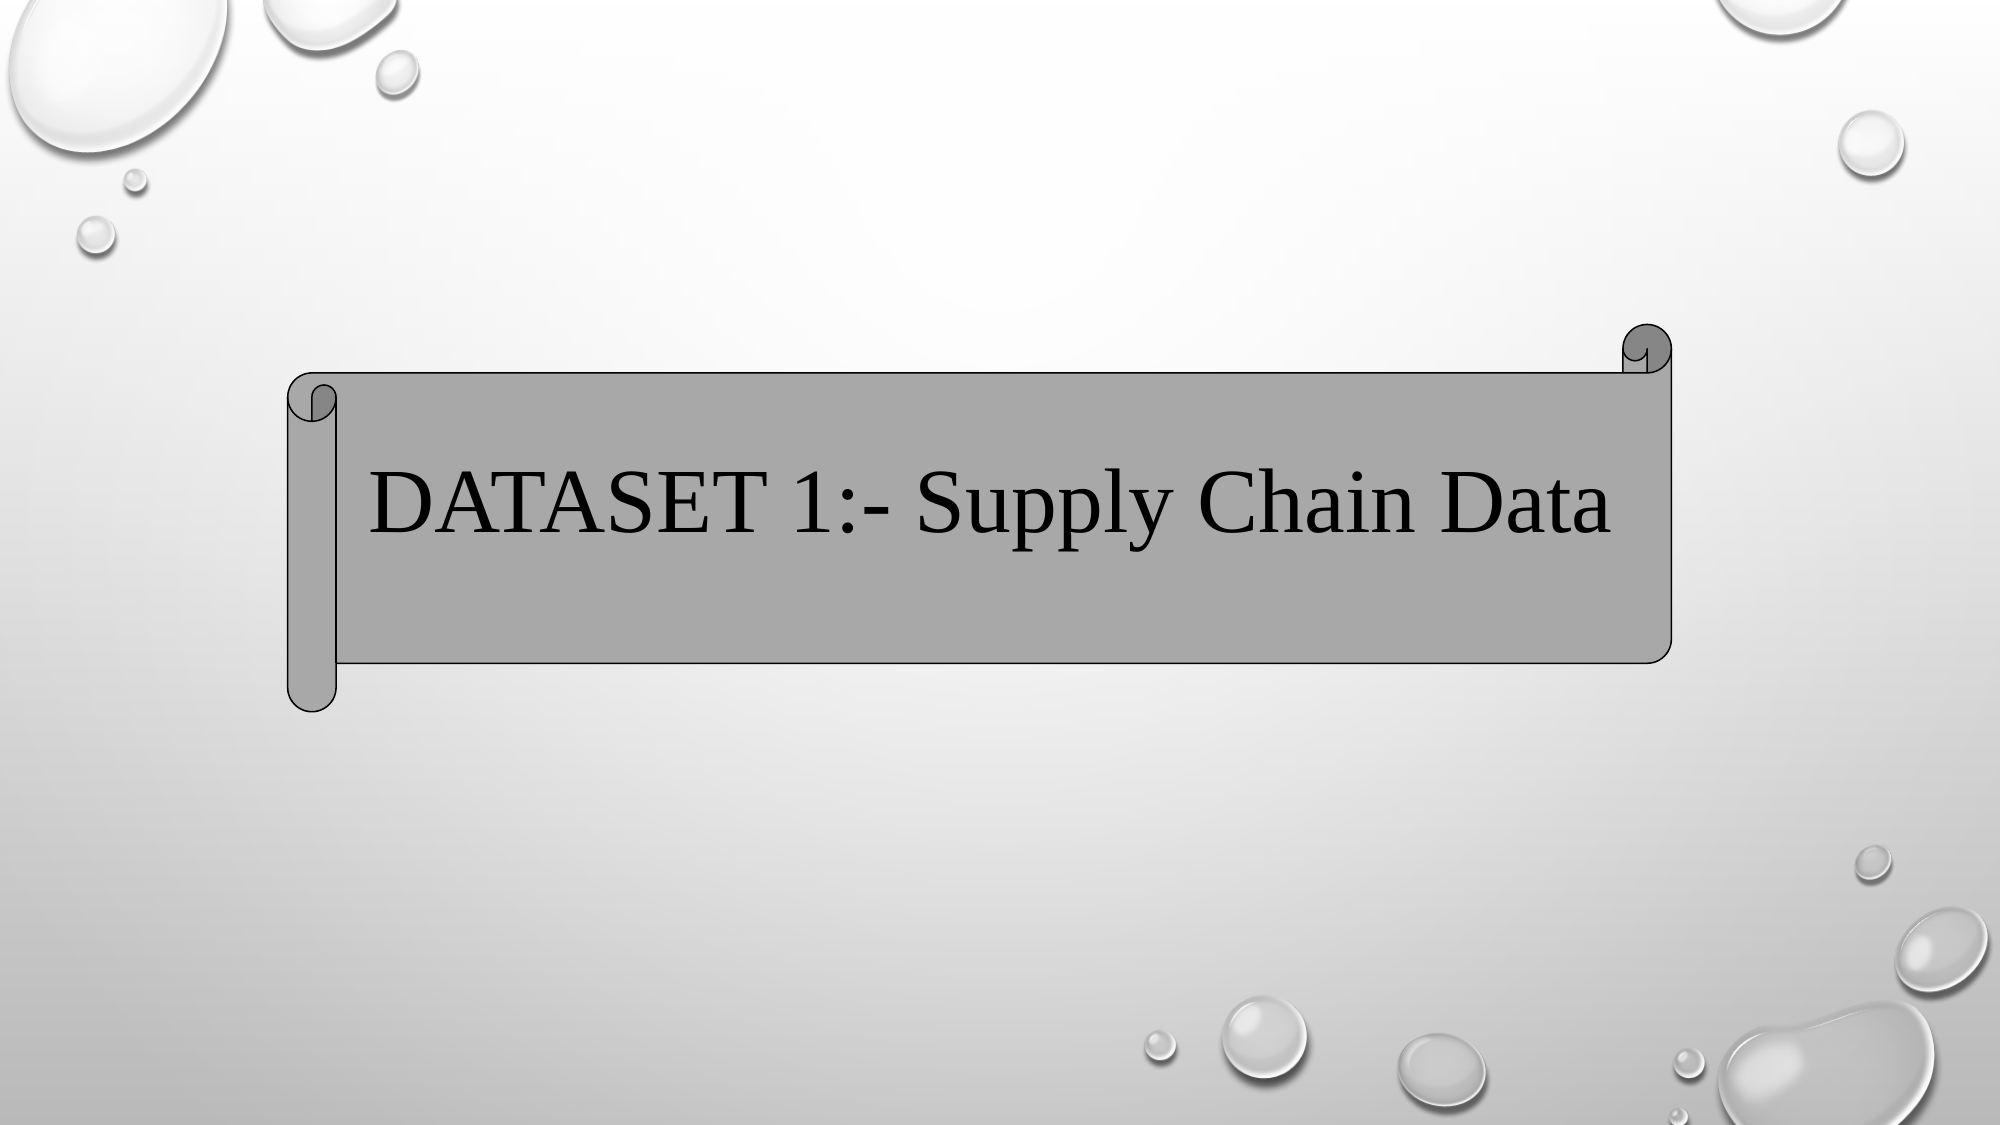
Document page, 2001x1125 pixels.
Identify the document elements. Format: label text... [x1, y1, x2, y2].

picture [0, 0, 2000, 1125]
text_box DATASET 1:- Supply Chain Data [286, 323, 1673, 713]
